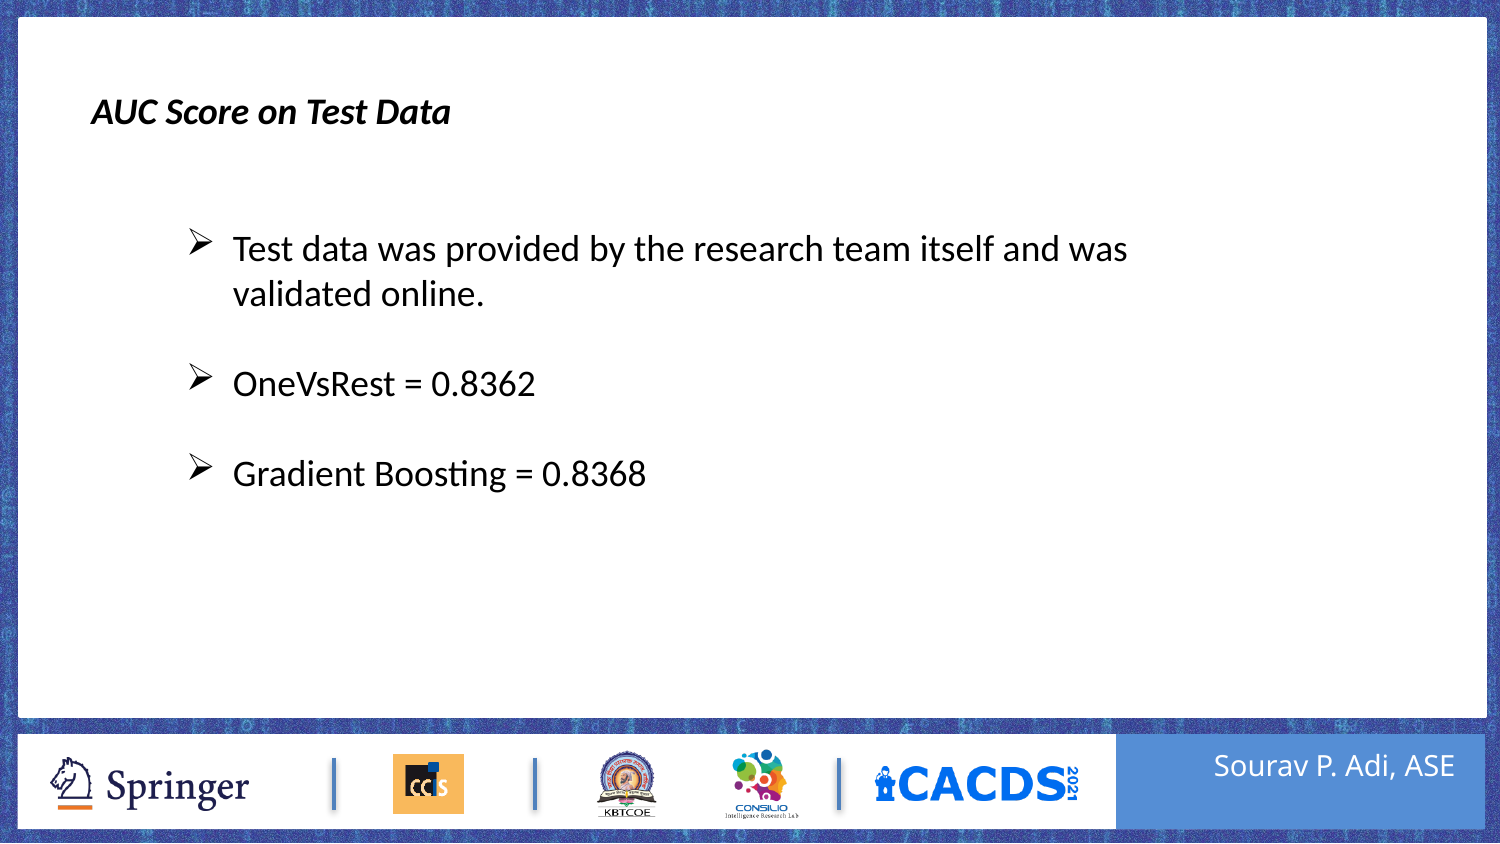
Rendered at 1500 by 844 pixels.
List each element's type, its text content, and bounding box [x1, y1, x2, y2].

text_box Test data was provided by the research team itself and was validated online. OneVsRest = 0.8362 Gradient Boosting = 0.8368 [171, 216, 1281, 502]
list Sourav P. Adi, ASE [1139, 739, 1471, 824]
text_box AUC Score on Test Data [76, 79, 1022, 139]
picture [0, 0, 1500, 843]
